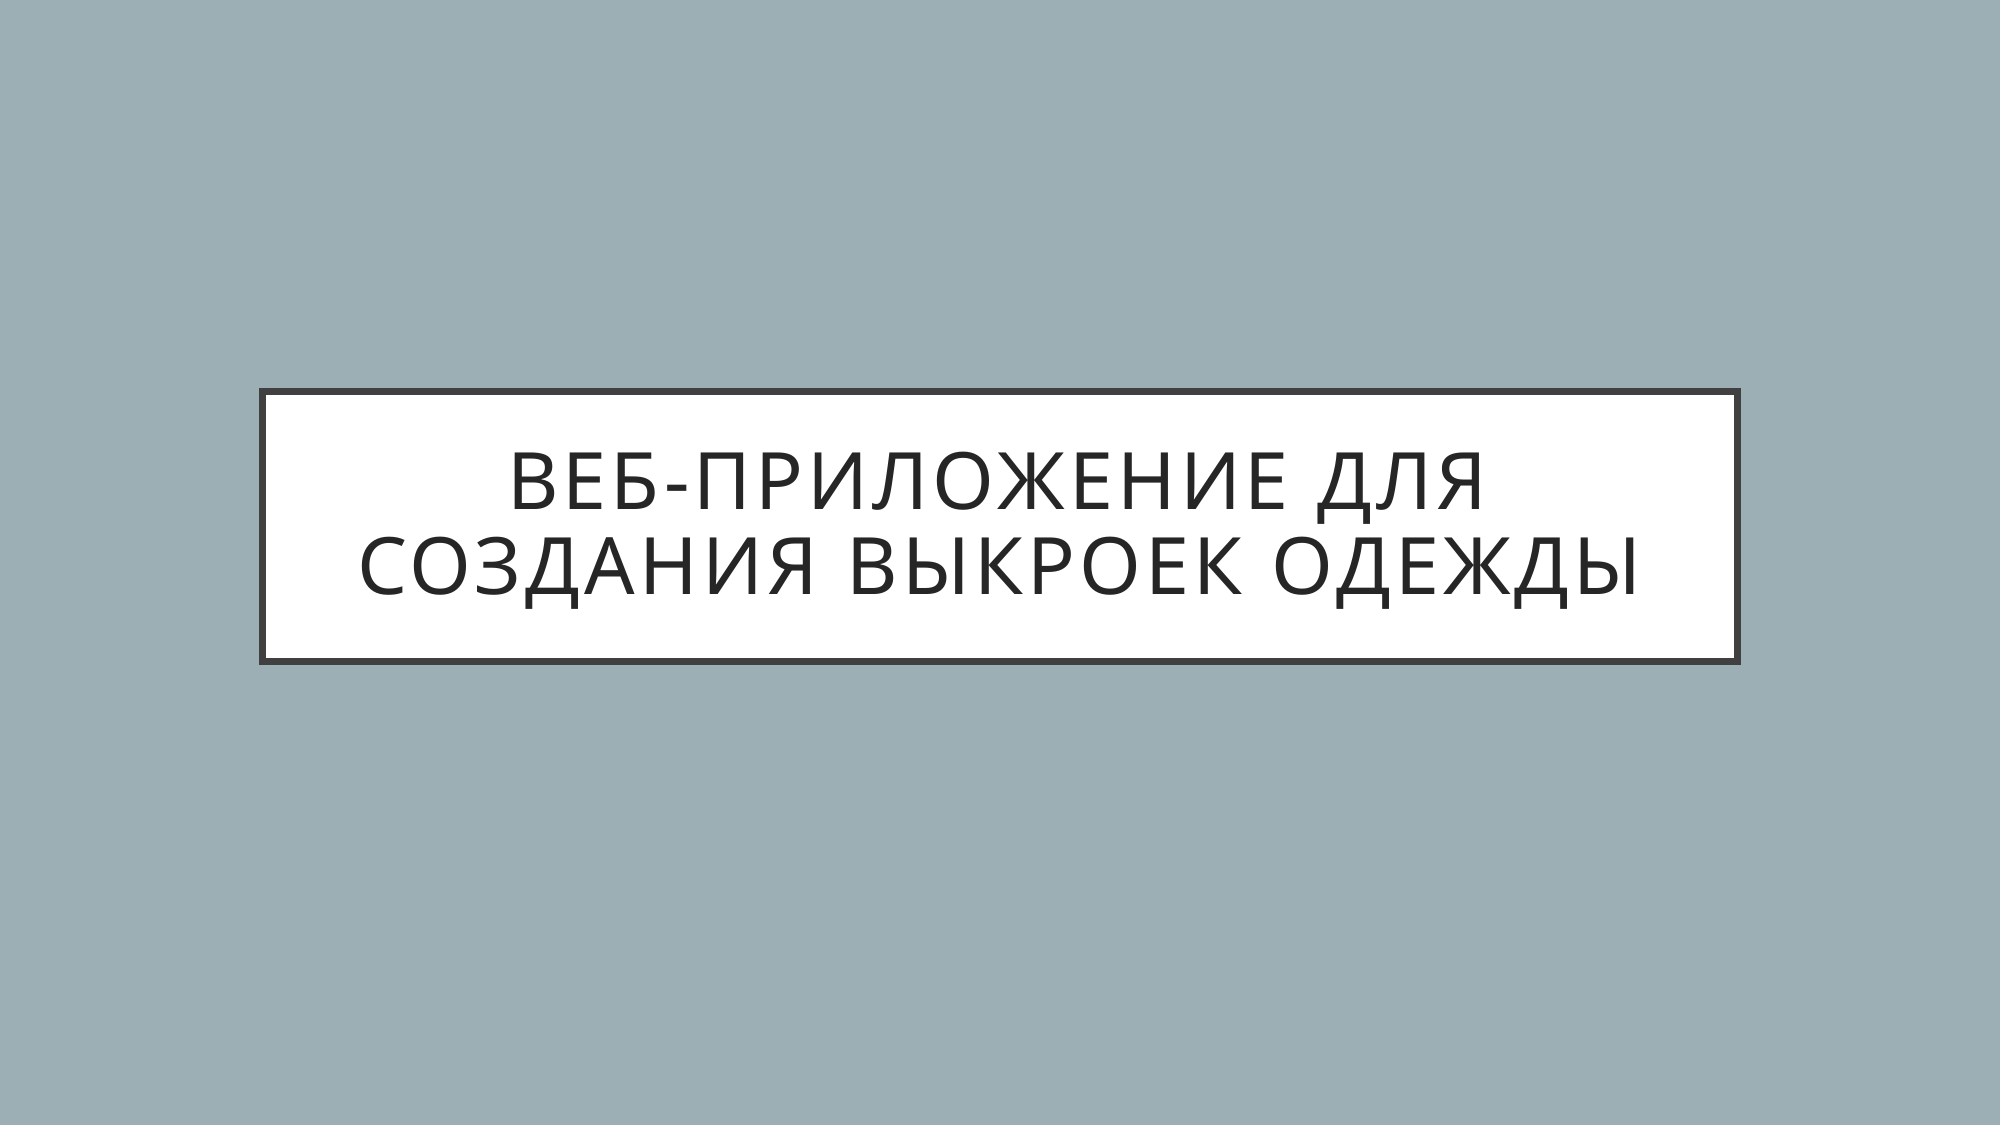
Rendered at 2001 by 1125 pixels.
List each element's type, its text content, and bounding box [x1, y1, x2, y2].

title веб-приложение для создания выкроек одежды [259, 388, 1741, 665]
